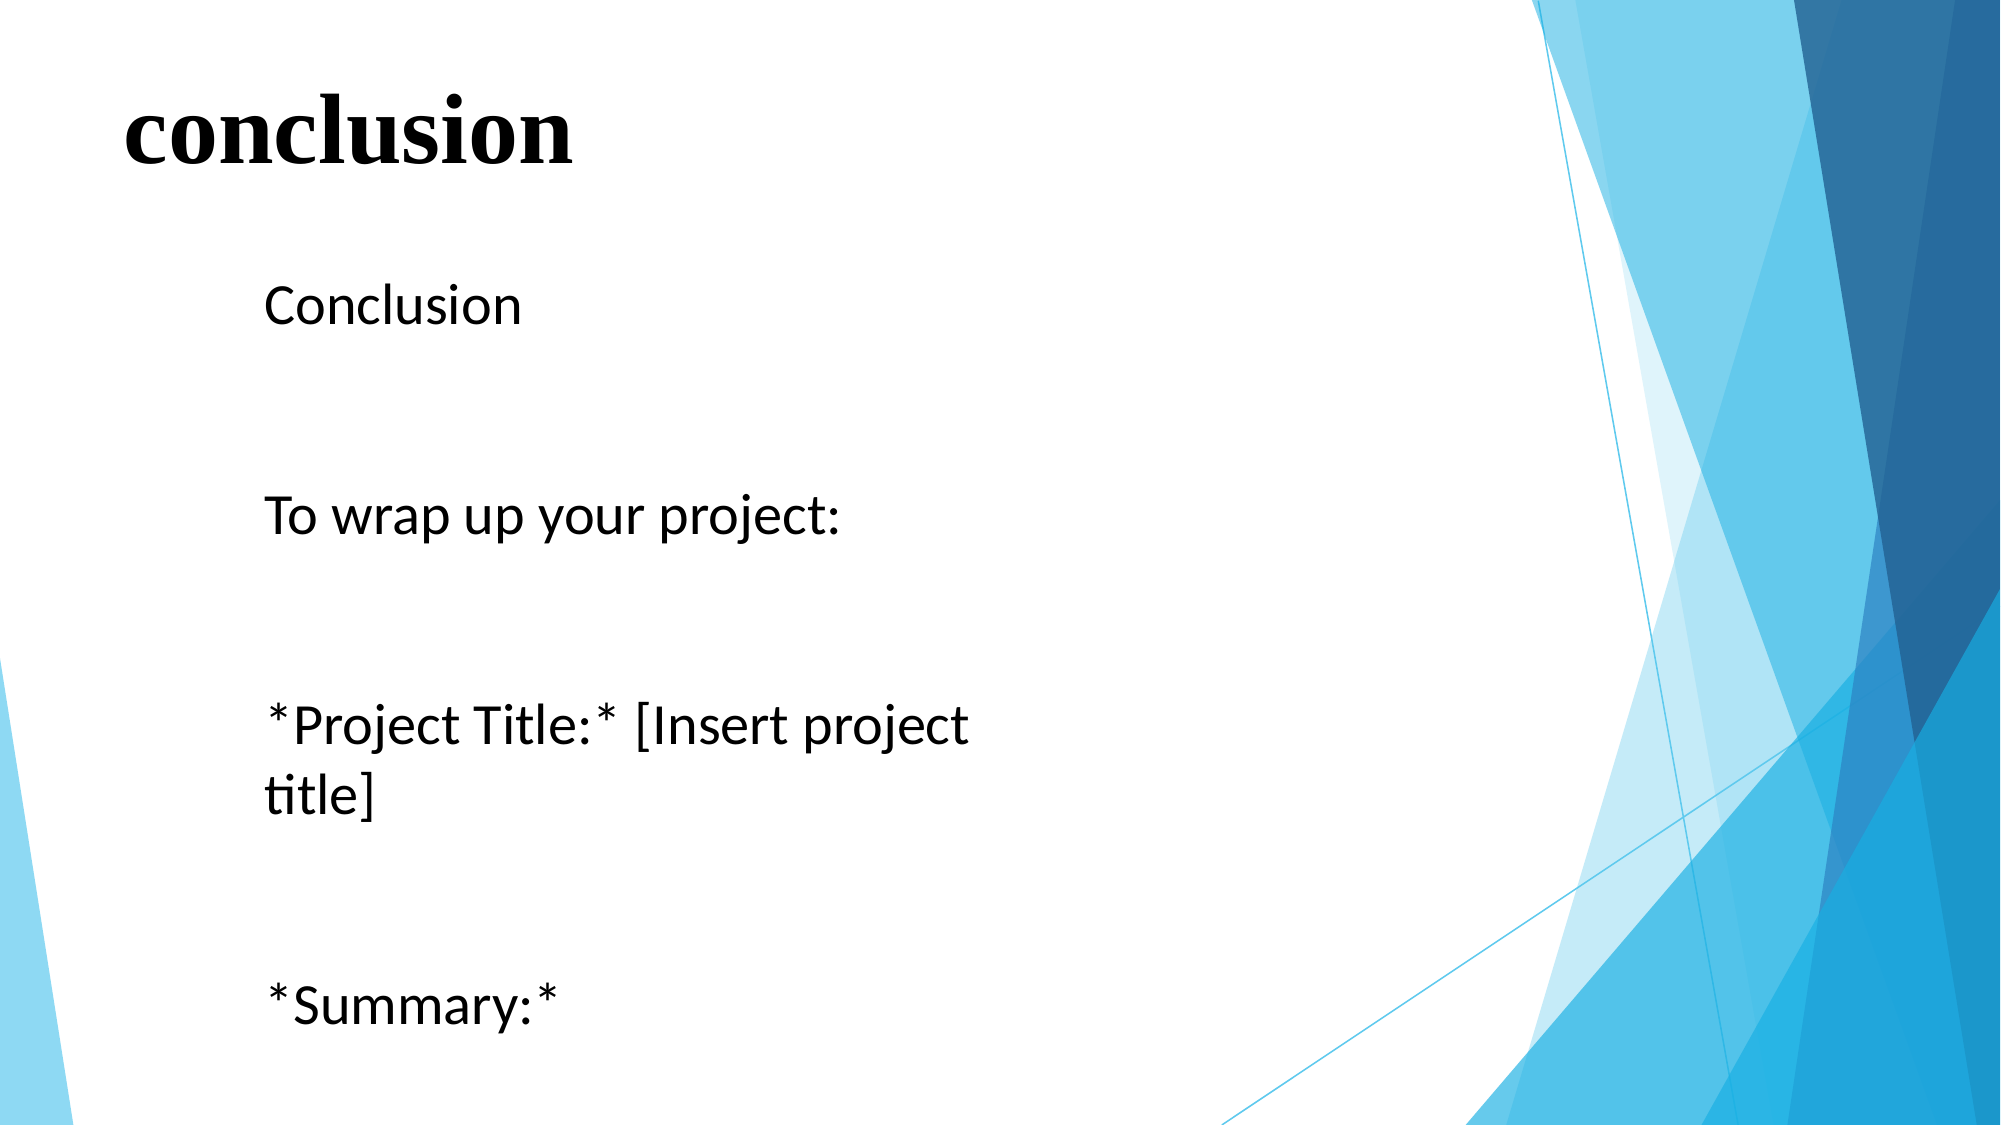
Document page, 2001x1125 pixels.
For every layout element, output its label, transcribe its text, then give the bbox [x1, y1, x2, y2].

title conclusion [123, 63, 1877, 182]
text_box Conclusion To wrap up your project: *Project Title:* [Insert project title] *Summary:* [Briefly summarize the project, highlighting key objectives, methodologies, and outcomes] *Key Findings:* 1. [Main discovery 1] 2. [Main discovery 2] 3. [Main discovery 3] *Implications and Recommendations:* [Discuss the significance and potential applications of your findings, and provide actionable suggestions] *Limitations and Future Work:* [Acknowledge constraints, suggest areas for improvement, and outline potential future research directions] *Final Thoughts:* [Offer concluding remarks, highlighting the project's value and potential impact] *Next Steps:* [Outline concrete actions to build upon the project's results] Example: Conclusion: *Project Title:* AI-Powered Predictive Maintenance *Summary:* This project explored AI-driven predictive maintenance, reducing equipment downtime by 25%. *Key Findings:* 1. Effective prediction of equipment failures 2. Improved maintenance scheduling 3. Successful integration with existing workflows *Implications and Recommendations:* 1. Industry-wide implementation for increased productivity 2. Regular model updates and monitoring 3. Exploration of transfer learning applications *Limitations and Future Work:* 1. Data quality improvement 2. Generalizability to other industries 3. Investigating explainability and transparency *Final Thoughts:* AI-powered predictive maintenance demonstrates significant potential for industry transformation. *Next Steps:* 1. Collaborate with industry partners for large-scale implementation 2. Develop transfer learning capabilities 3. Investigate applications in related fields Please fill in the template with your project details. Or provide: 1. Project objectives 2. Methodologies used 3. Key results and findings 4. Implications and recommendations 5. Limitations and future work I'll assist in crafting a concise and impactful conclusion. [249, 259, 1000, 1125]
